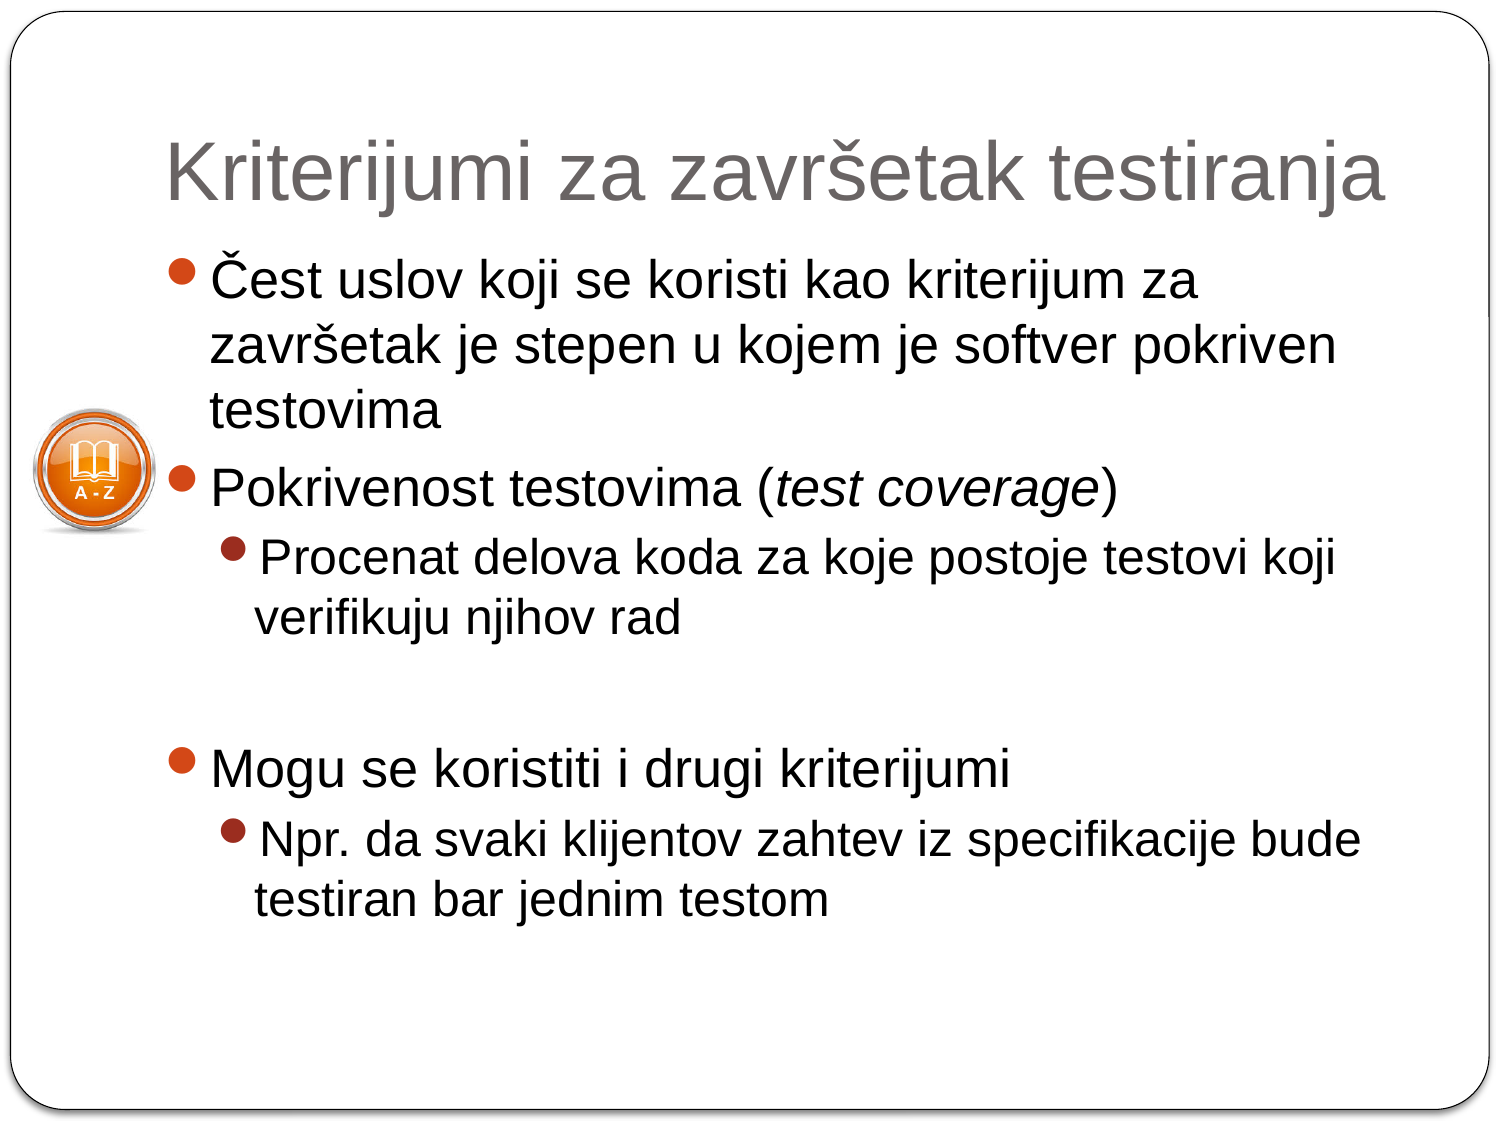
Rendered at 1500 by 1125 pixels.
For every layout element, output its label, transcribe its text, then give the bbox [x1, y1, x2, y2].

picture [24, 399, 165, 540]
list Čest uslov koji se koristi kao kriterijum za završetak je stepen u kojem je softver pokriven testovima Pokrivenost testovima (test coverage) Procenat delova koda za koje postoje testovi koji verifikuju njihov rad Mogu se koristiti i drugi kriterijumi Npr. da svaki klijentov zahtev iz specifikacije bude testiran bar jednim testom [150, 237, 1425, 988]
title Kriterijumi za završetak testiranja [150, 45, 1425, 233]
